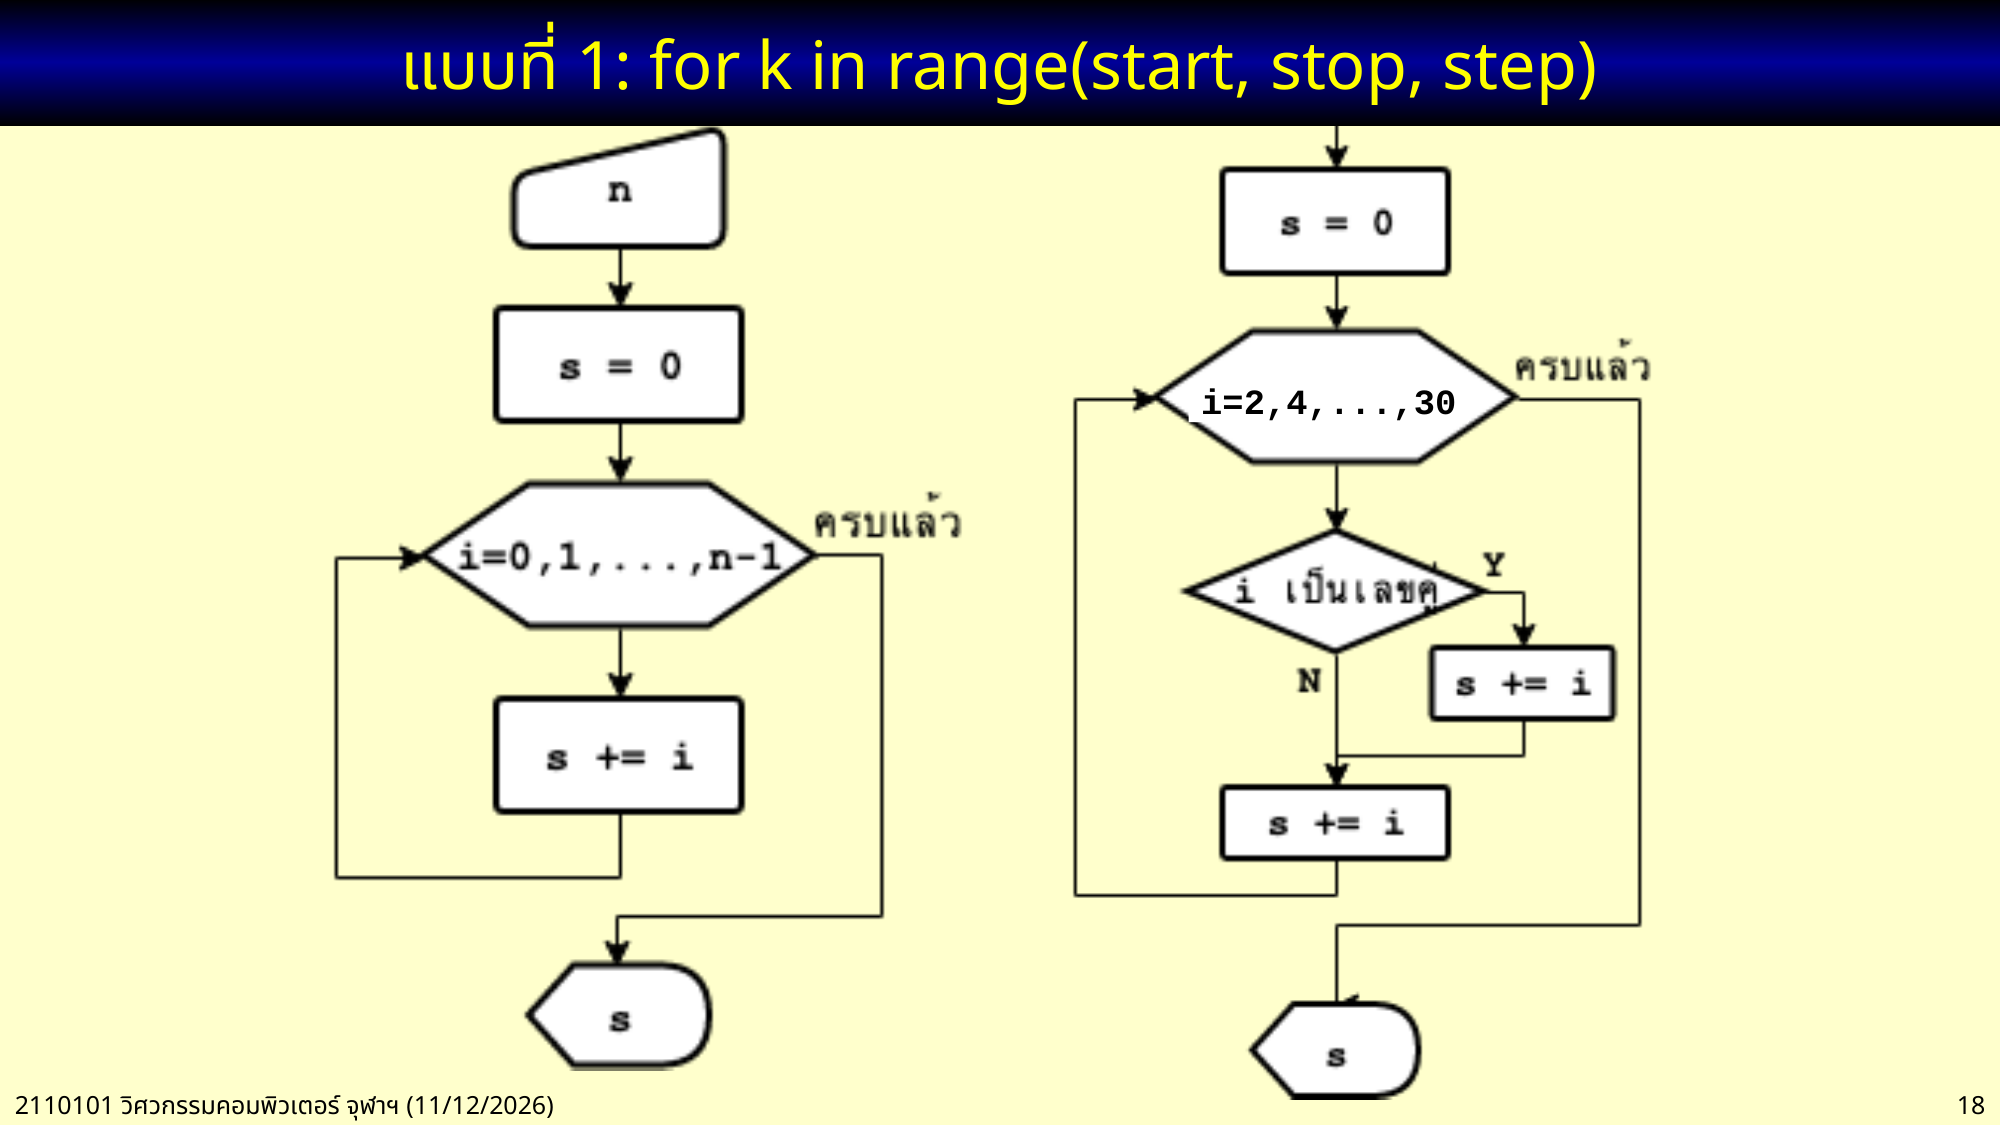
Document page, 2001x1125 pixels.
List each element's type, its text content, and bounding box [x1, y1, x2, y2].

title แบบที่ 1: for k in range(start, stop, step) [0, 0, 2000, 126]
picture [1051, 124, 1669, 1125]
picture [309, 124, 976, 1071]
